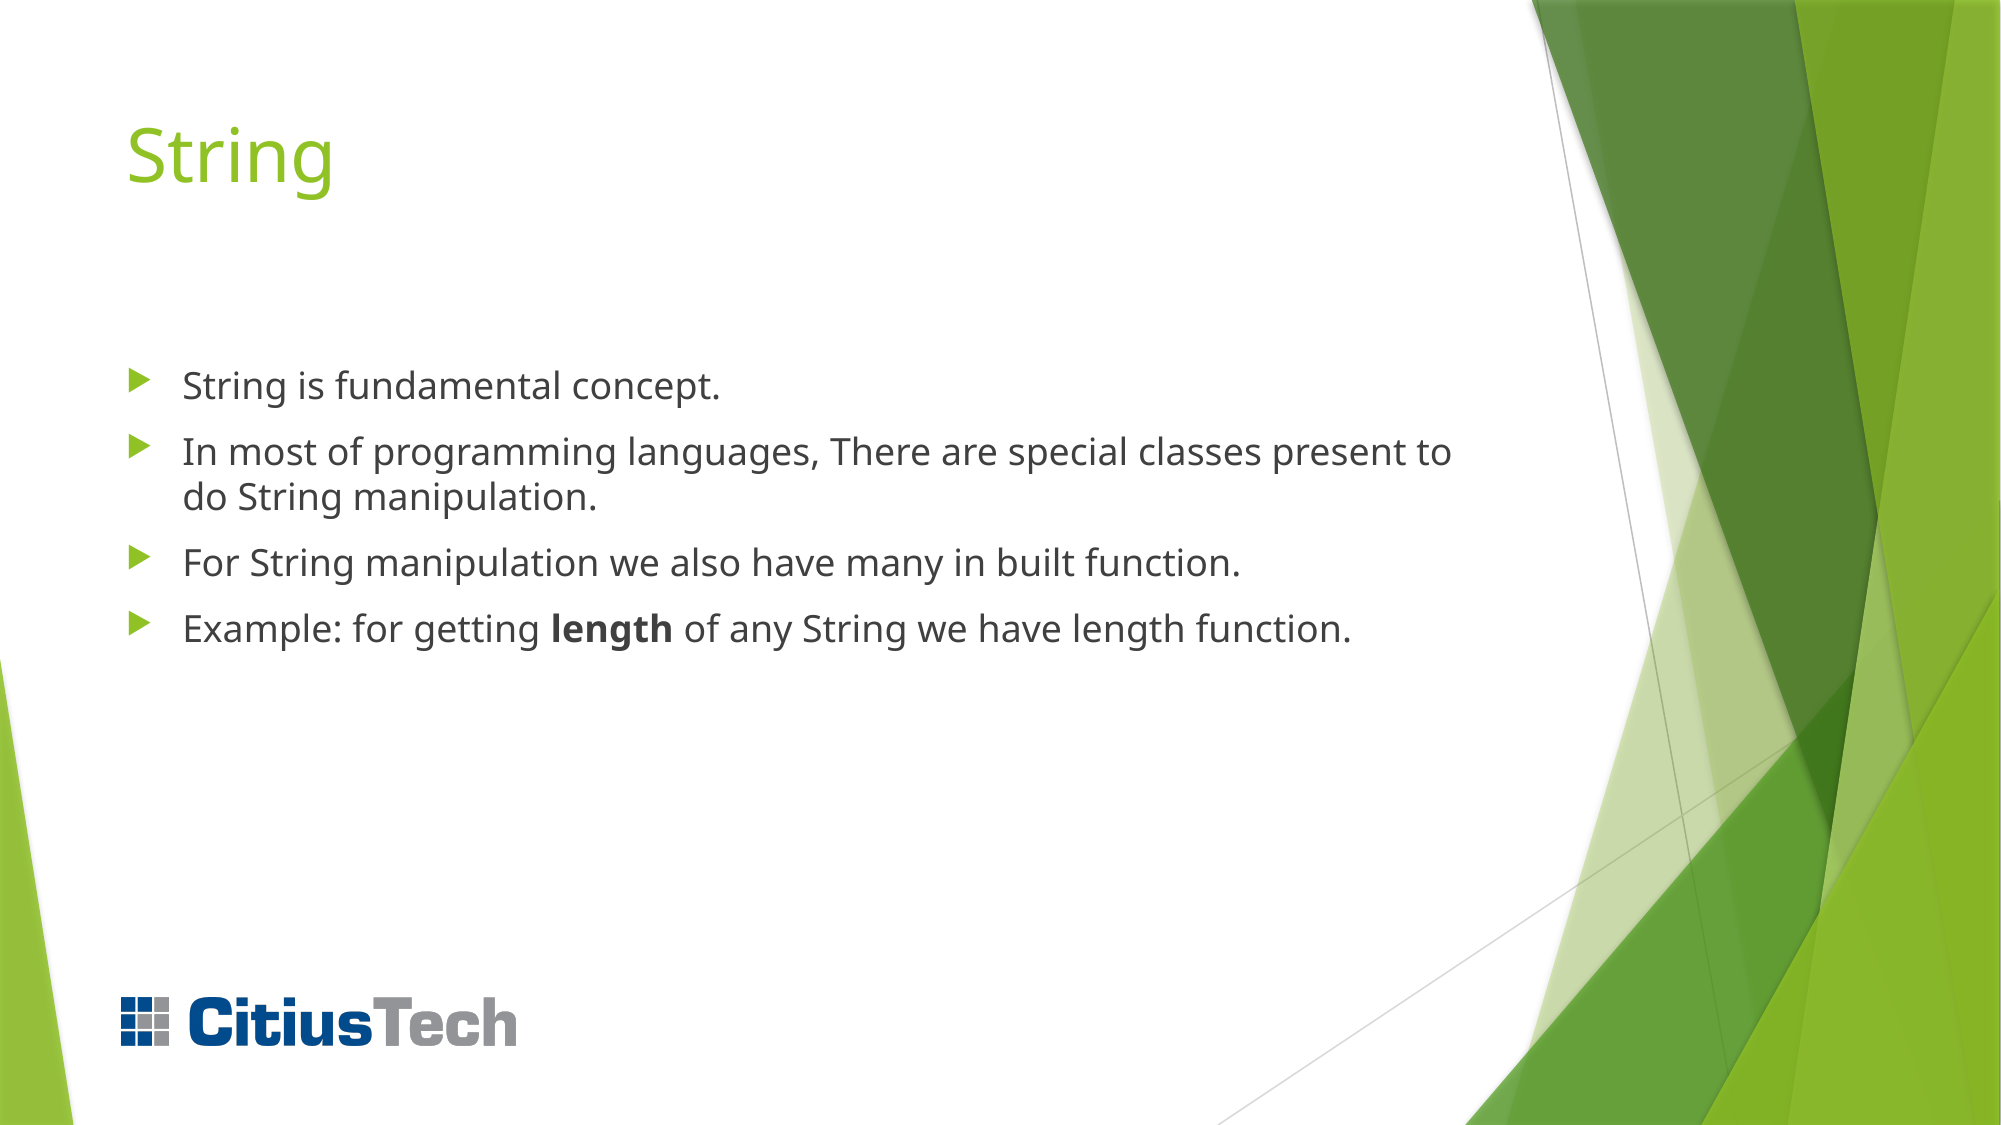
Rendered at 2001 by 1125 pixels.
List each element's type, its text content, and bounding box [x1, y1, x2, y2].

title String [111, 99, 1522, 317]
picture [121, 997, 516, 1046]
list String is fundamental concept. In most of programming languages, There are special classes present to do String manipulation. For String manipulation we also have many in built function. Example: for getting length of any String we have length function. [111, 354, 1522, 992]
